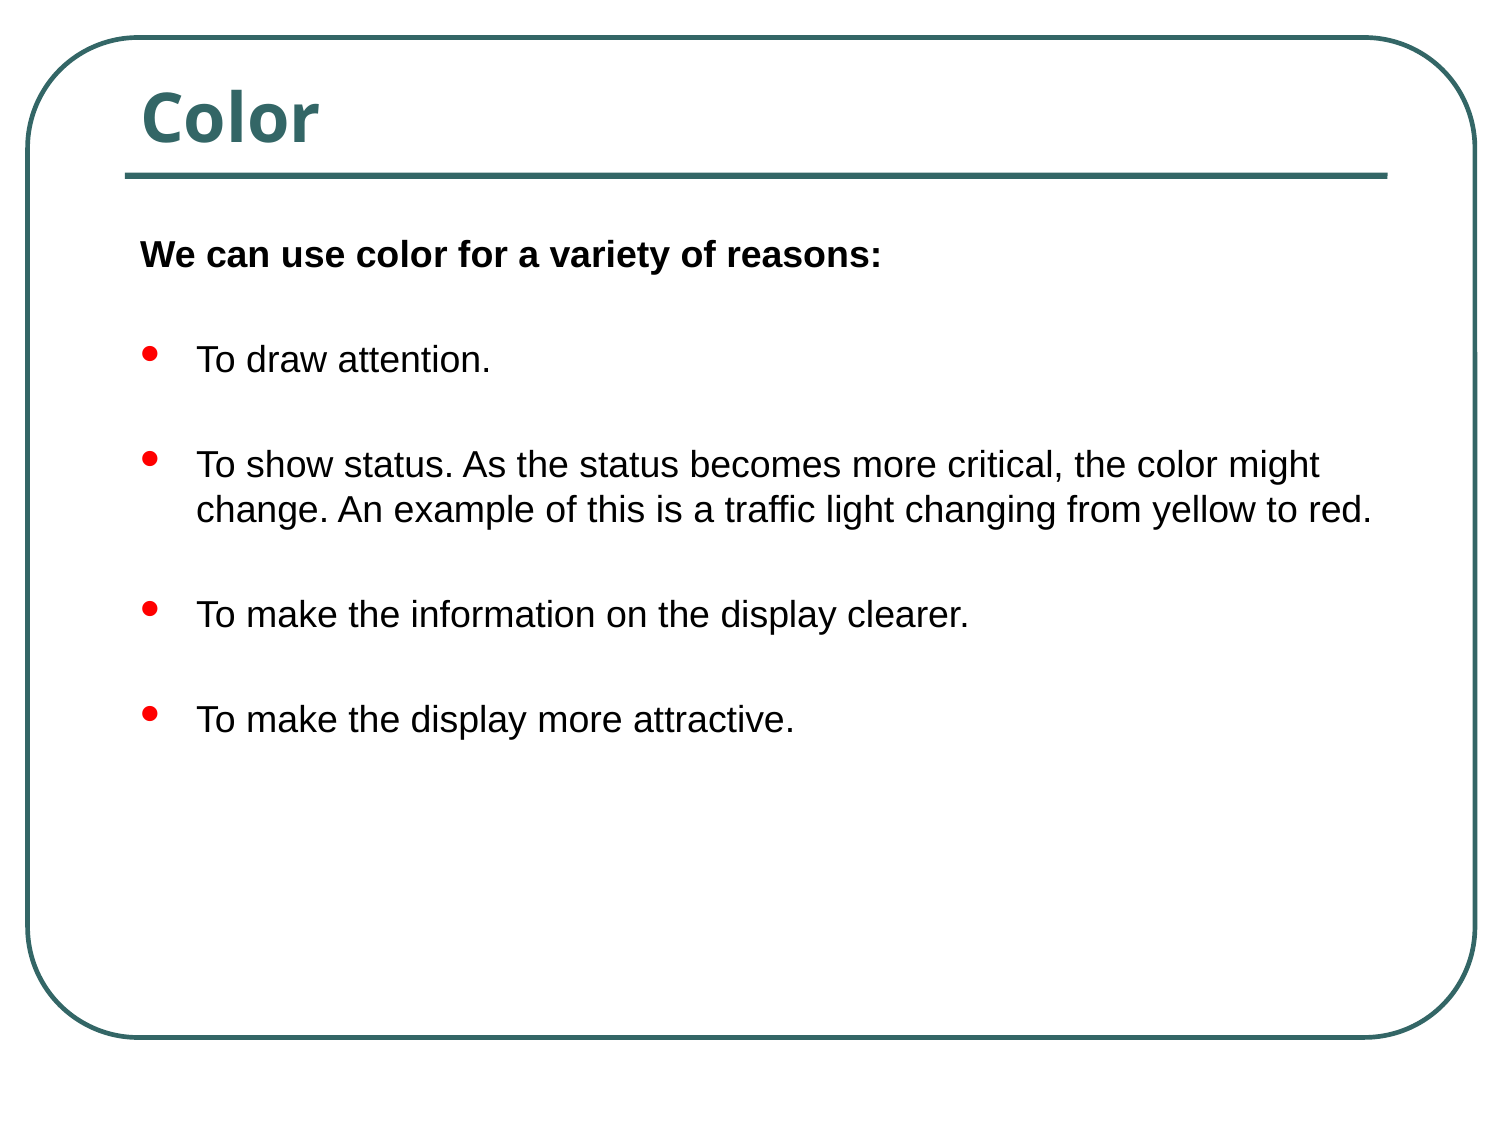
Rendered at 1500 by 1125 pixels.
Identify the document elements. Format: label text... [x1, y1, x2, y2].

title Color [124, 0, 1388, 165]
list We can use color for a variety of reasons: To draw attention. To show status. As the status becomes more critical, the color might change. An example of this is a traffic light changing from yellow to red. To make the information on the display clearer. To make the display more attractive. [124, 222, 1419, 938]
